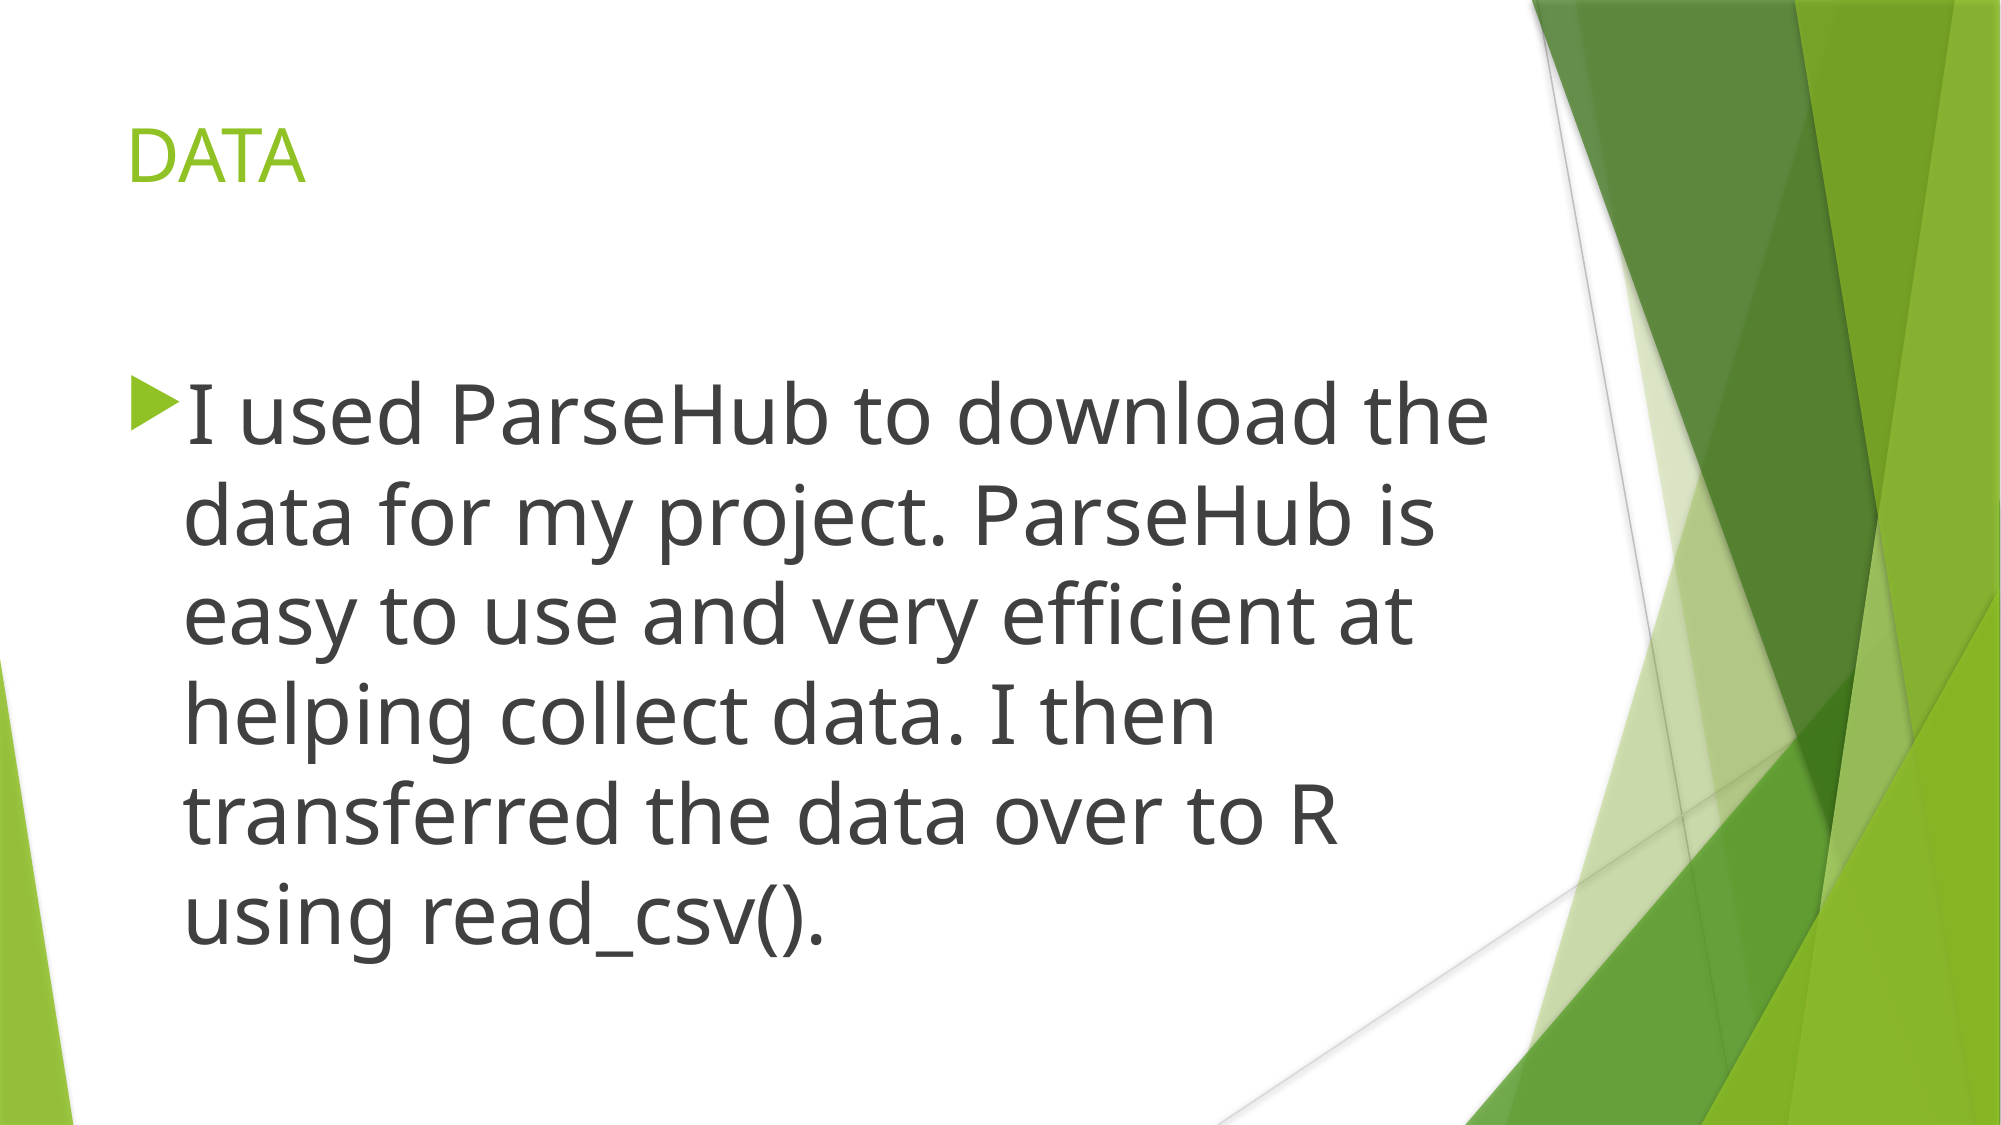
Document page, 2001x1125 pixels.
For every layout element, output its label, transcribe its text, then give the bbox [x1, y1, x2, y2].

text_box I used ParseHub to download the data for my project. ParseHub is easy to use and very efficient at helping collect data. I then transferred the data over to R using read_csv(). [111, 354, 1522, 991]
text_box DATA [111, 99, 1522, 317]
